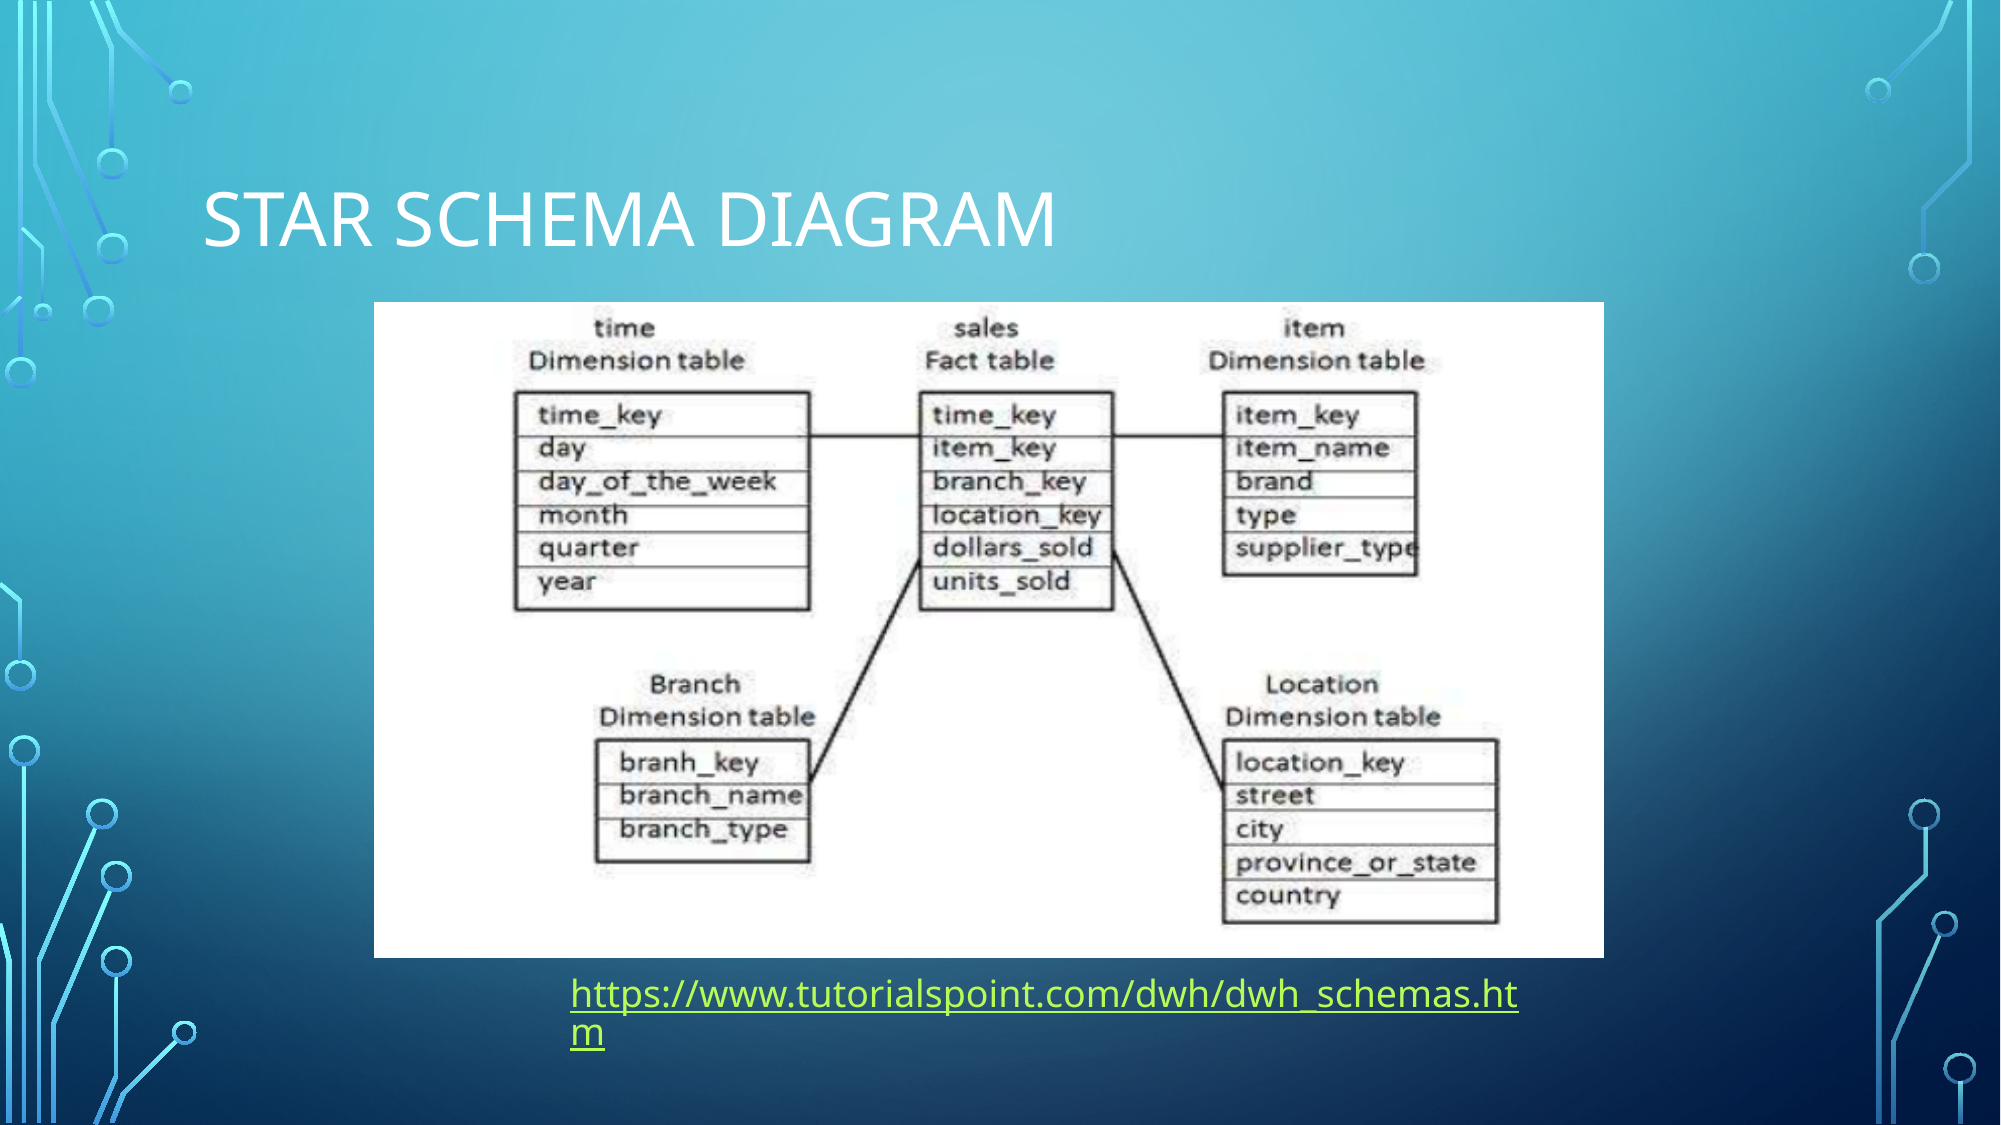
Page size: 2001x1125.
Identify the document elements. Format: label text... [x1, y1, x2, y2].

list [374, 301, 1604, 958]
title Star Schema diagram [187, 101, 1813, 344]
text_box https://www.tutorialspoint.com/dwh/dwh_schemas.htm [555, 962, 1557, 1029]
